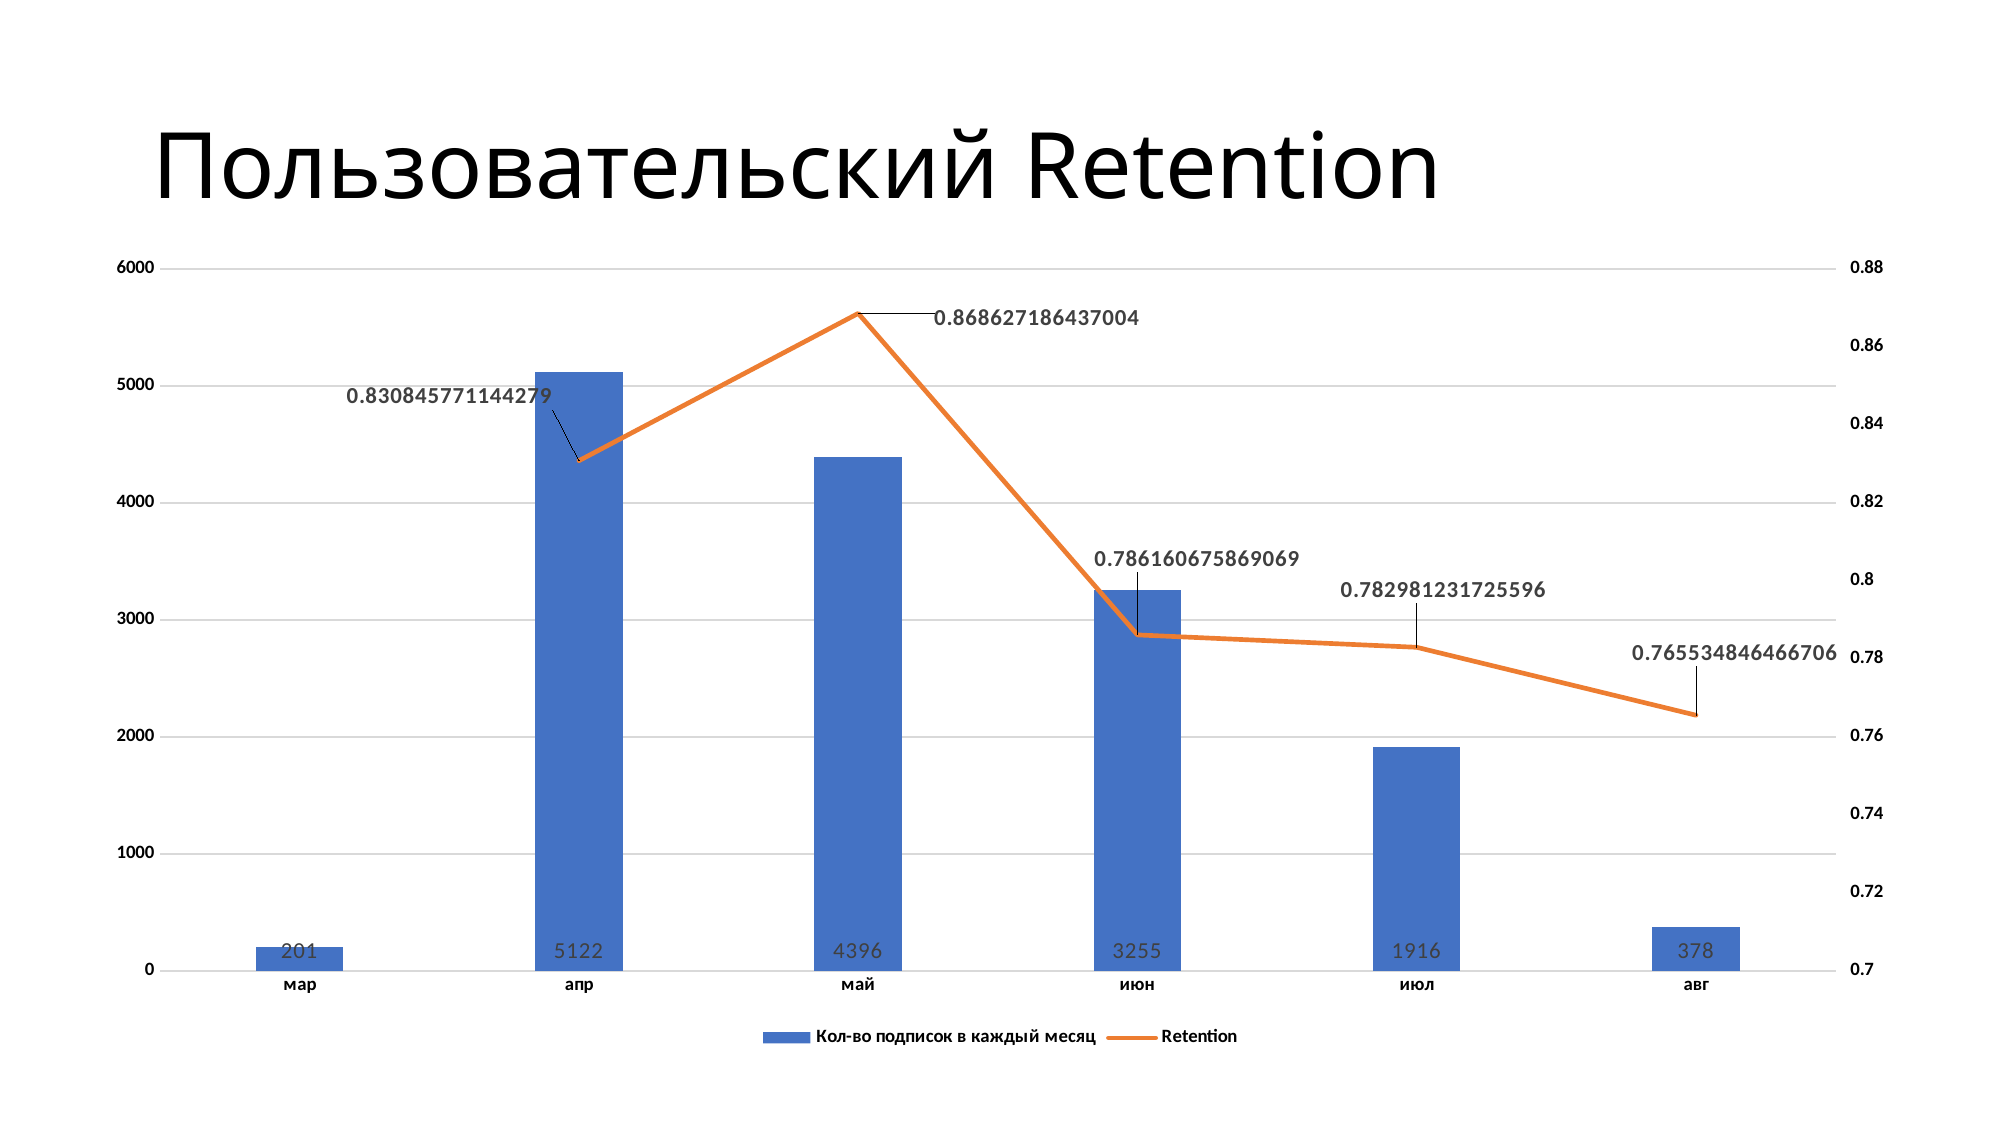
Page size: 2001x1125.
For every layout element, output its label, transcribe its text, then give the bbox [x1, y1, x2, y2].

title Пользовательский Retention [137, 59, 1863, 243]
chart [79, 243, 1921, 1054]
